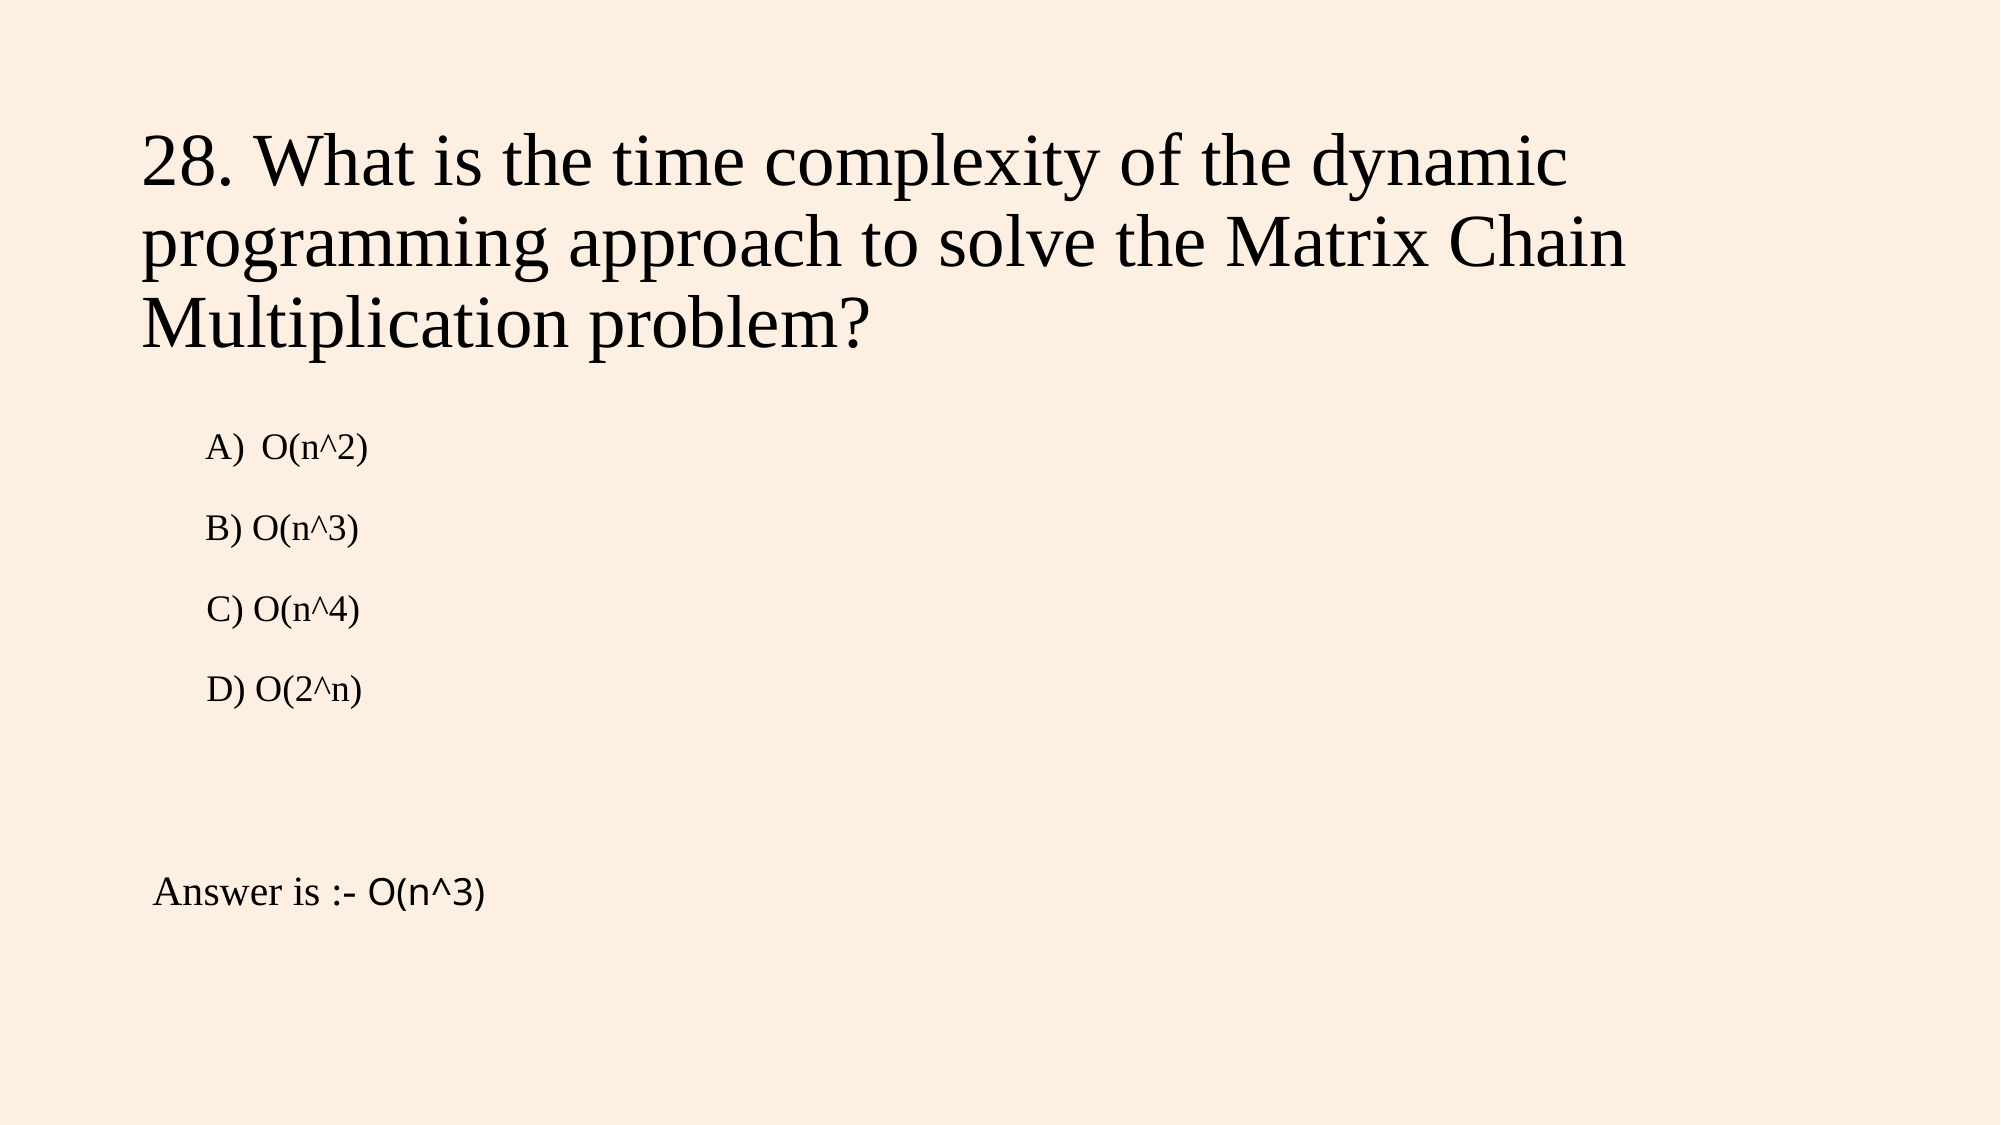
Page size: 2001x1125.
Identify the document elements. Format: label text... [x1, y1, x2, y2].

title 28. What is the time complexity of the dynamic programming approach to solve the Matrix Chain Multiplication problem? [127, 113, 1853, 331]
text_box Answer is :- O(n^3) [137, 856, 1613, 922]
text_box O(n^2) B) O(n^3) C) O(n^4) D) O(2^n) [115, 419, 1841, 768]
